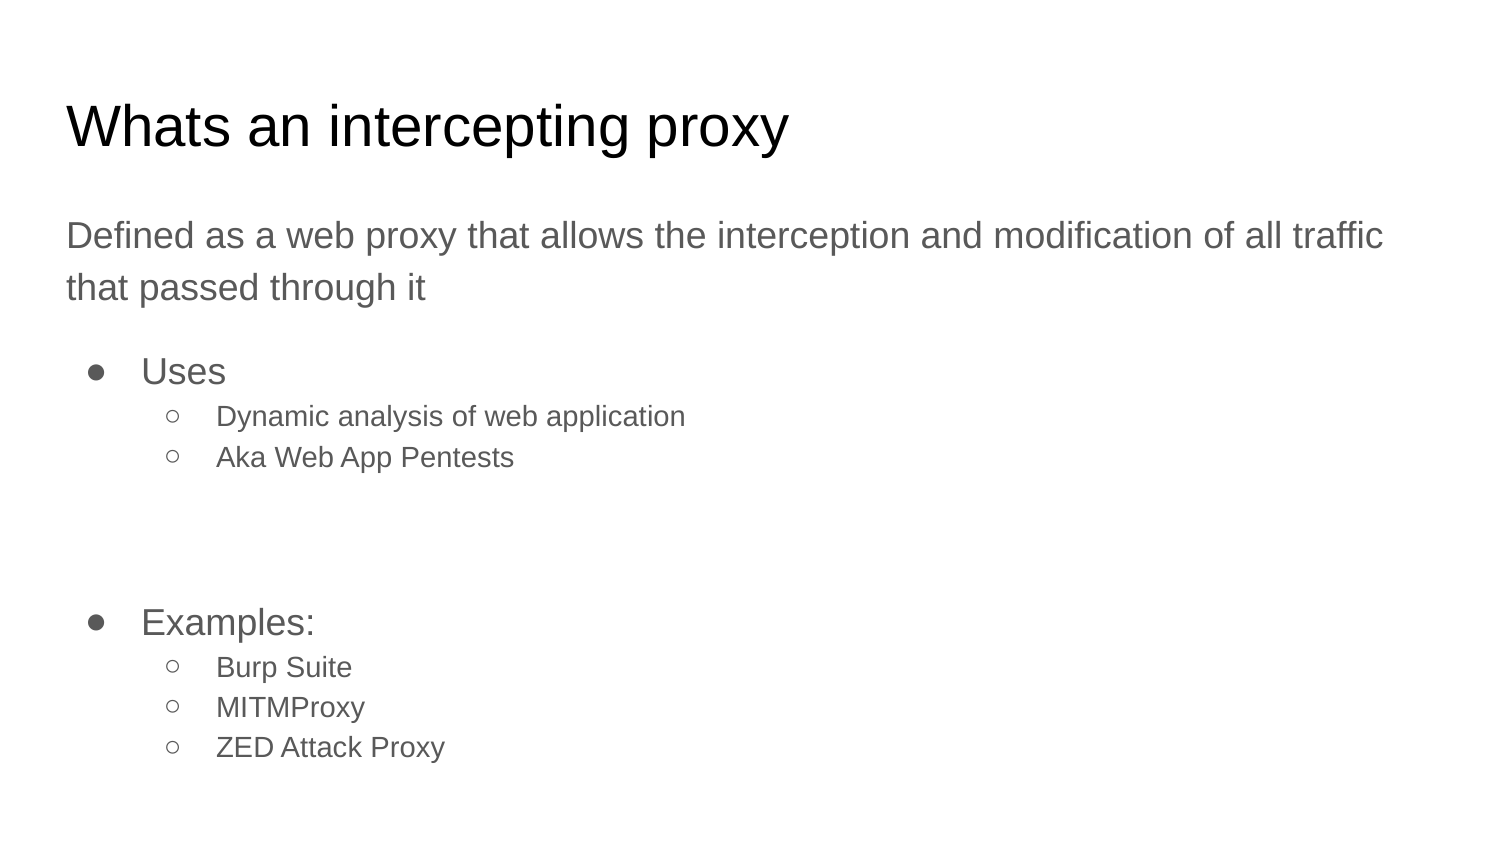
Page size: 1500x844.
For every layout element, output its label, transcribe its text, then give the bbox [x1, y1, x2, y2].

list Defined as a web proxy that allows the interception and modification of all traffic that passed through it Uses Dynamic analysis of web application Aka Web App Pentests Examples: Burp Suite MITMProxy ZED Attack Proxy [51, 189, 1449, 750]
title Whats an intercepting proxy [51, 72, 1449, 167]
